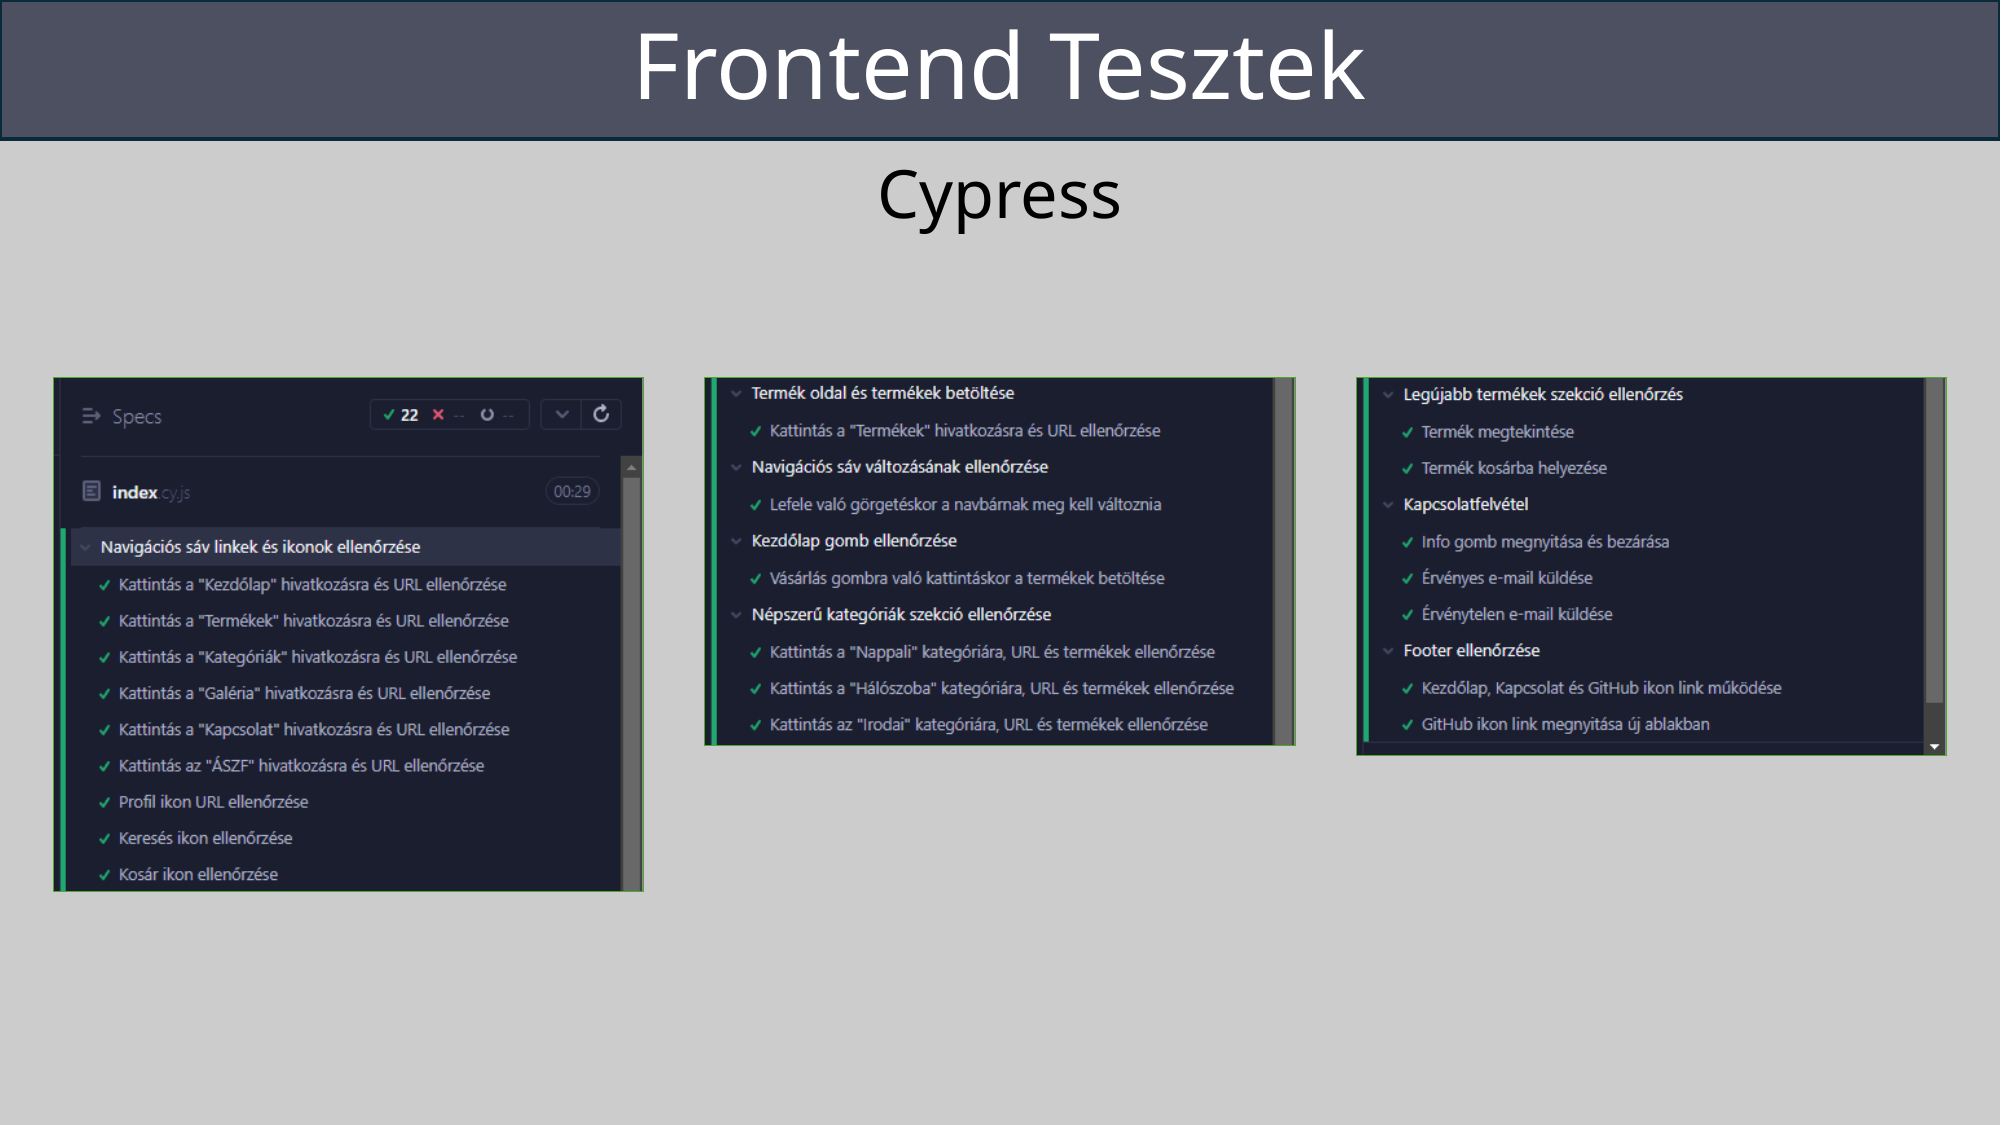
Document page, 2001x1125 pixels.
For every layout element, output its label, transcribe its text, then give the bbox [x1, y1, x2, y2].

picture [1355, 376, 1948, 757]
text_box [0, 0, 2000, 141]
title Frontend Tesztek [137, 0, 1863, 140]
picture [704, 376, 1296, 746]
picture [52, 376, 645, 893]
list Cypress [137, 153, 1863, 246]
